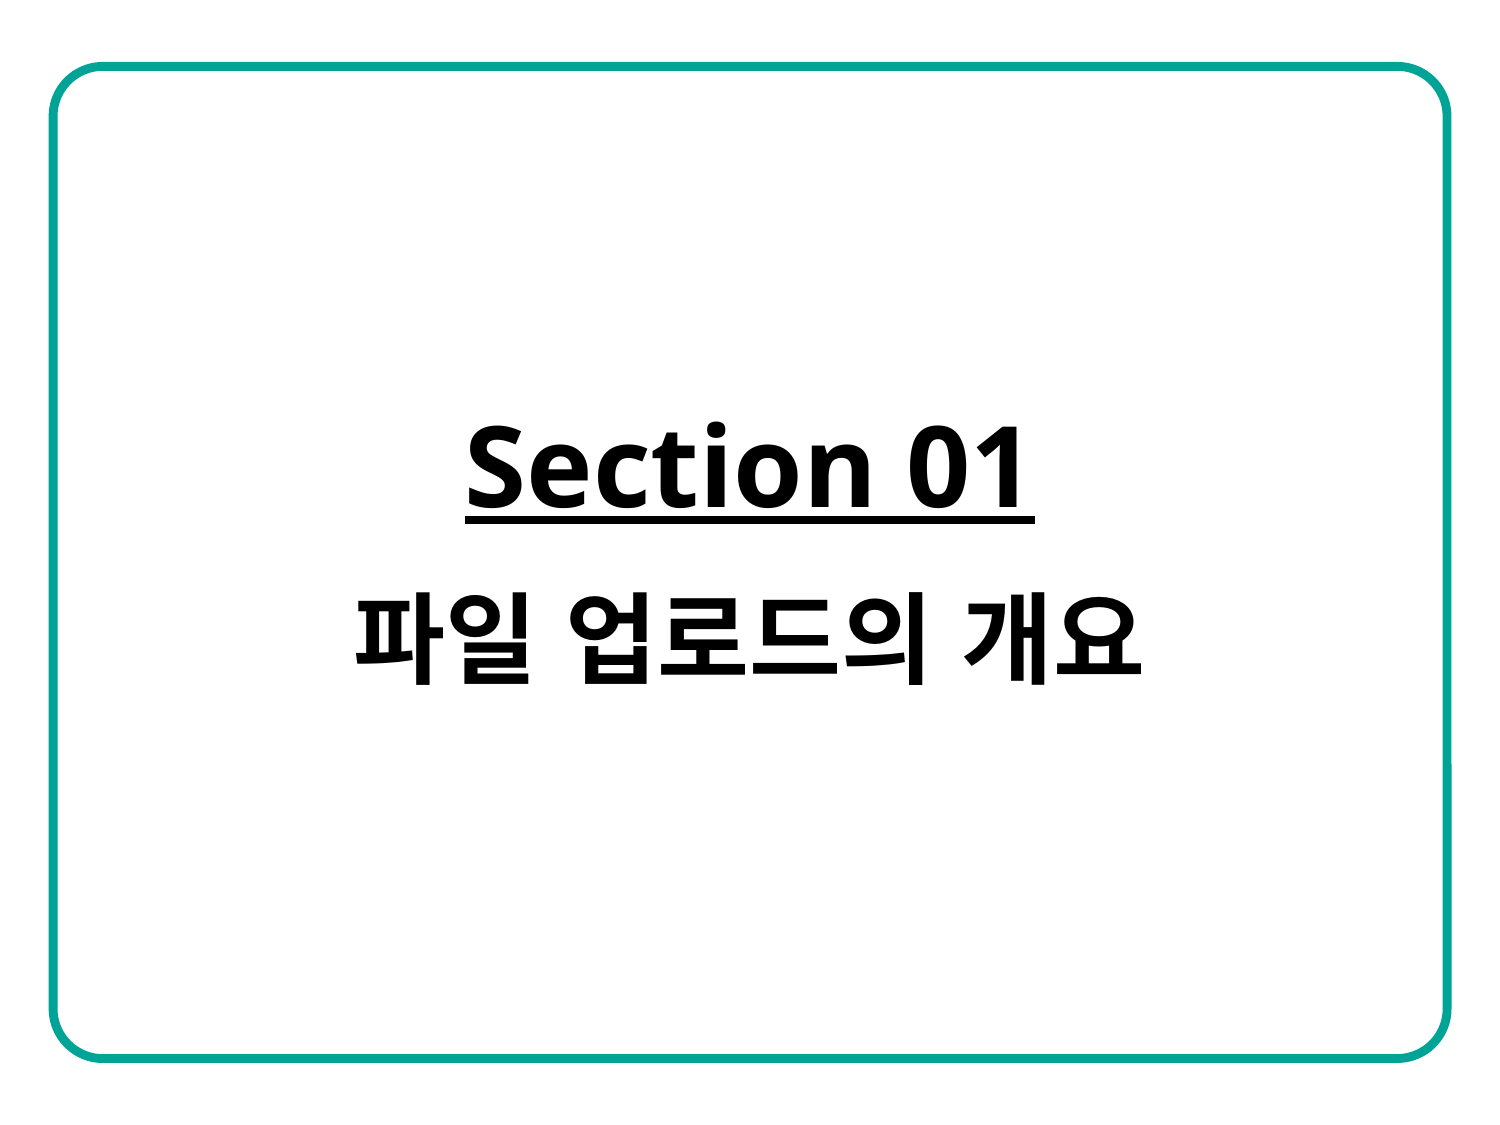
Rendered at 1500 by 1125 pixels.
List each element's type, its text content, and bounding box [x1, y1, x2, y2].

list Section 01 [118, 385, 1382, 540]
list 파일 업로드의 개요 [118, 559, 1382, 714]
